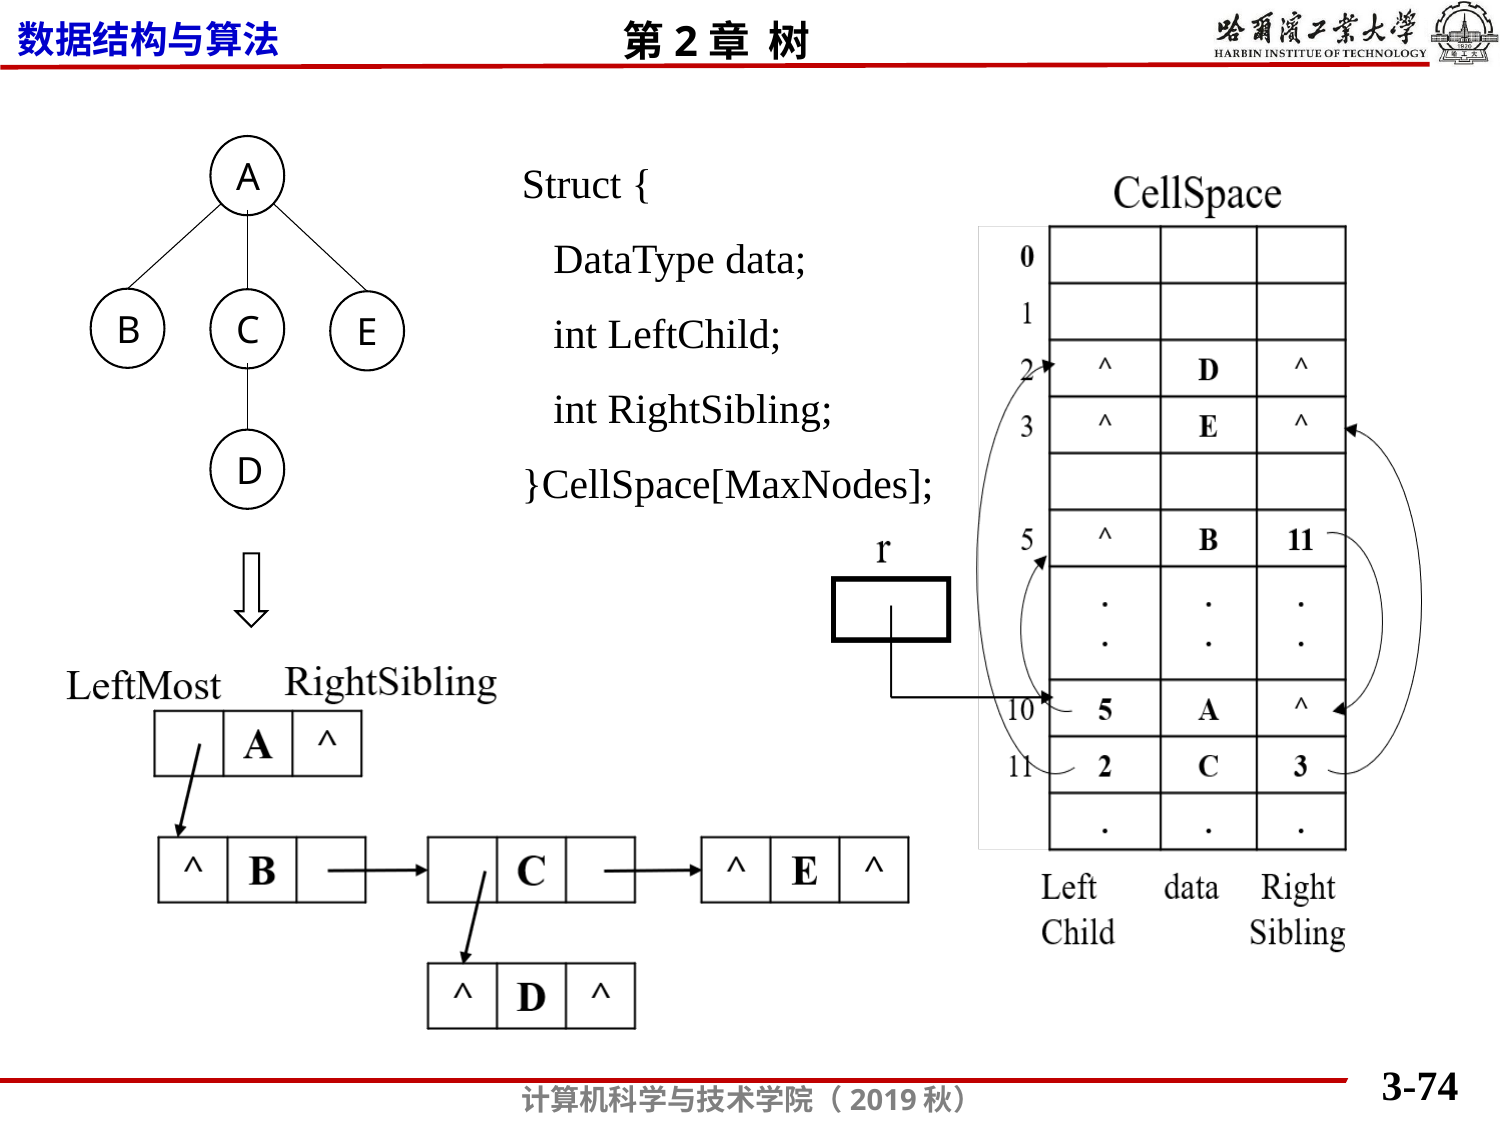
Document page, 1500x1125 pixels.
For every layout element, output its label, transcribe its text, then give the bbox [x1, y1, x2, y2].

text_box Struct { DataType data; int LeftChild; int RightSibling; }CellSpace[MaxNodes]; [507, 124, 949, 514]
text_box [90, 135, 405, 510]
text_box [235, 553, 267, 627]
picture [41, 148, 1422, 1047]
picture [1212, 1, 1500, 68]
